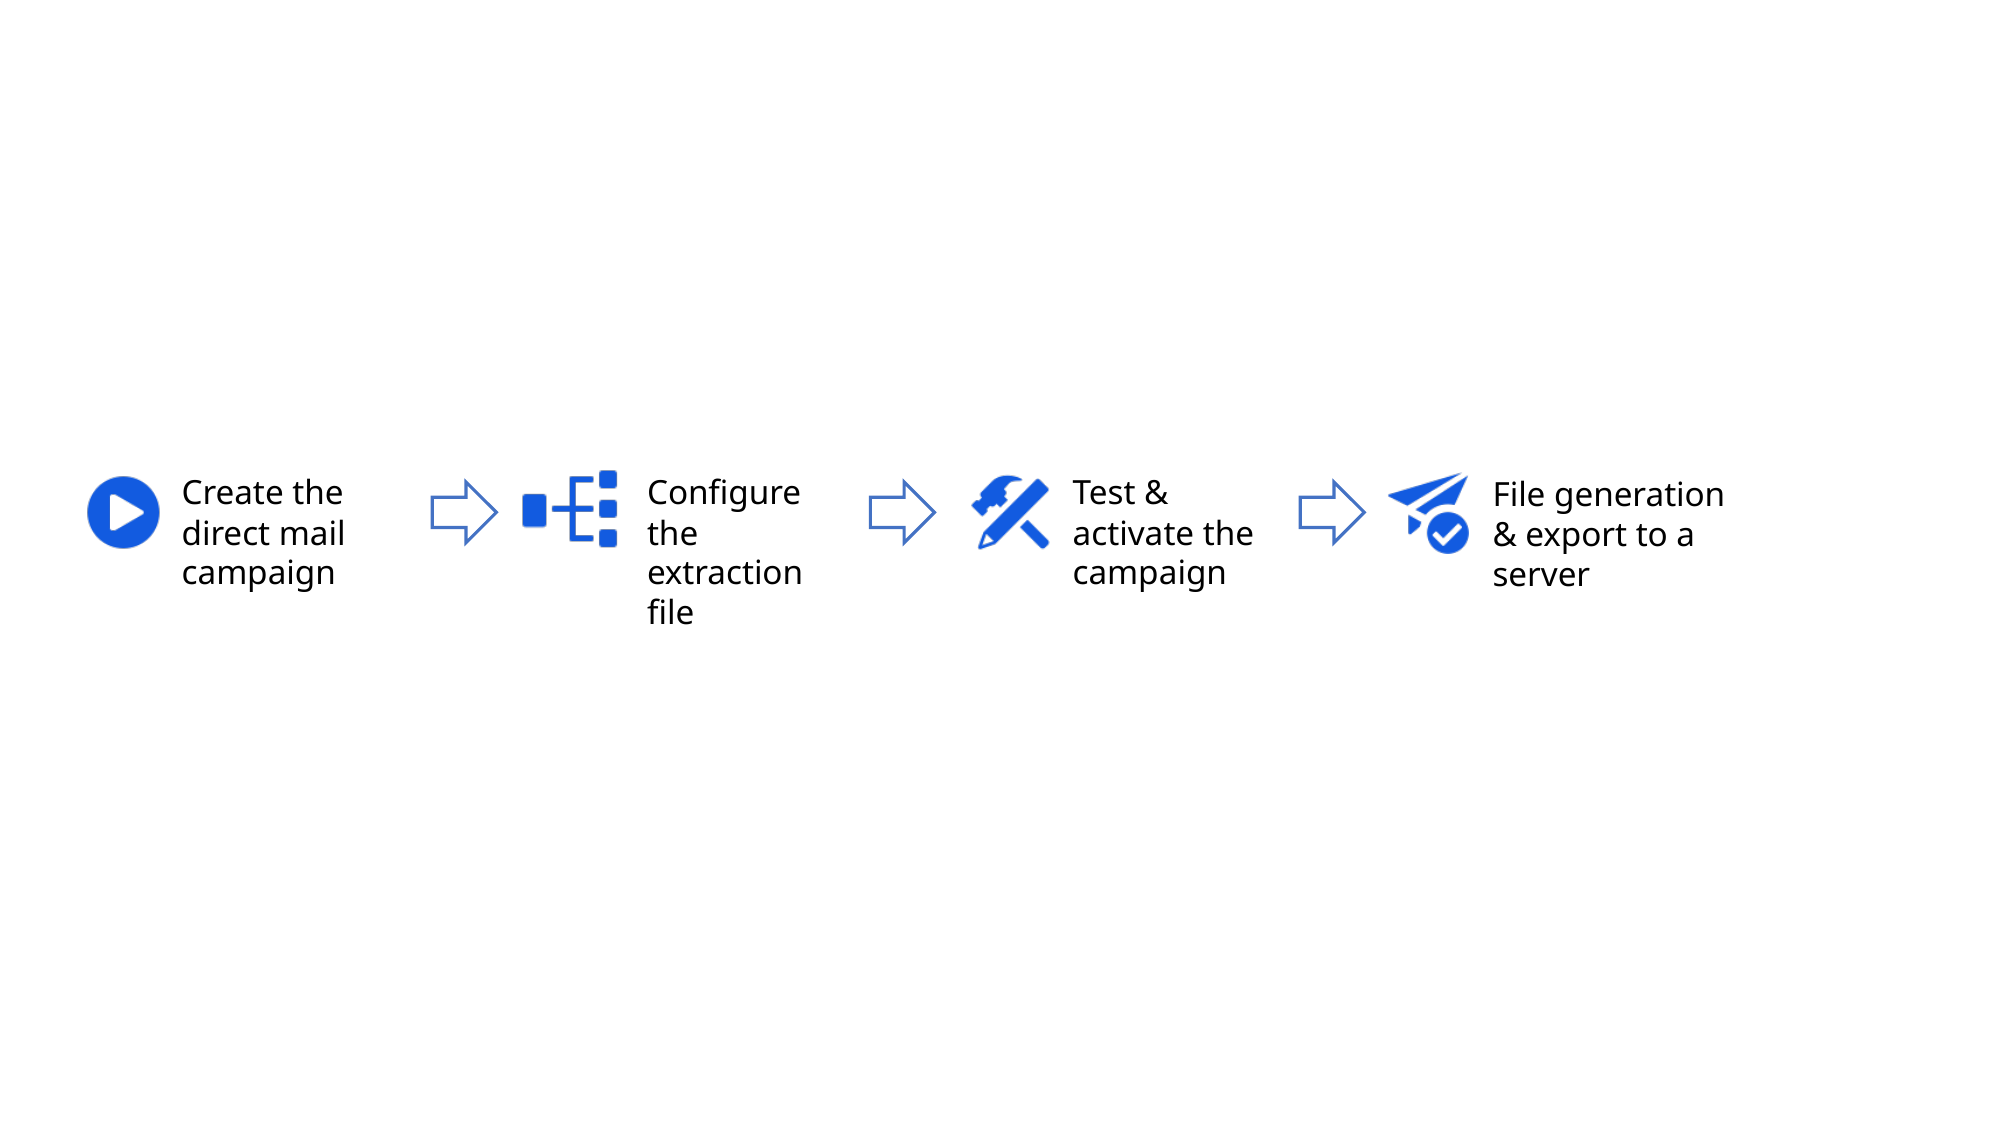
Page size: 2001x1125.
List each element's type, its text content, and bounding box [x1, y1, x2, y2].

text_box [869, 479, 936, 546]
picture [968, 470, 1052, 554]
picture [83, 472, 164, 553]
text_box Configure the extraction file [632, 464, 866, 639]
picture [1385, 470, 1469, 554]
text_box [431, 479, 498, 546]
picture [517, 459, 623, 565]
text_box File generation & export to a server [1477, 466, 1754, 601]
text_box Create the direct mail campaign [166, 464, 422, 599]
text_box Test & activate the campaign [1057, 464, 1307, 599]
text_box [1299, 479, 1366, 546]
